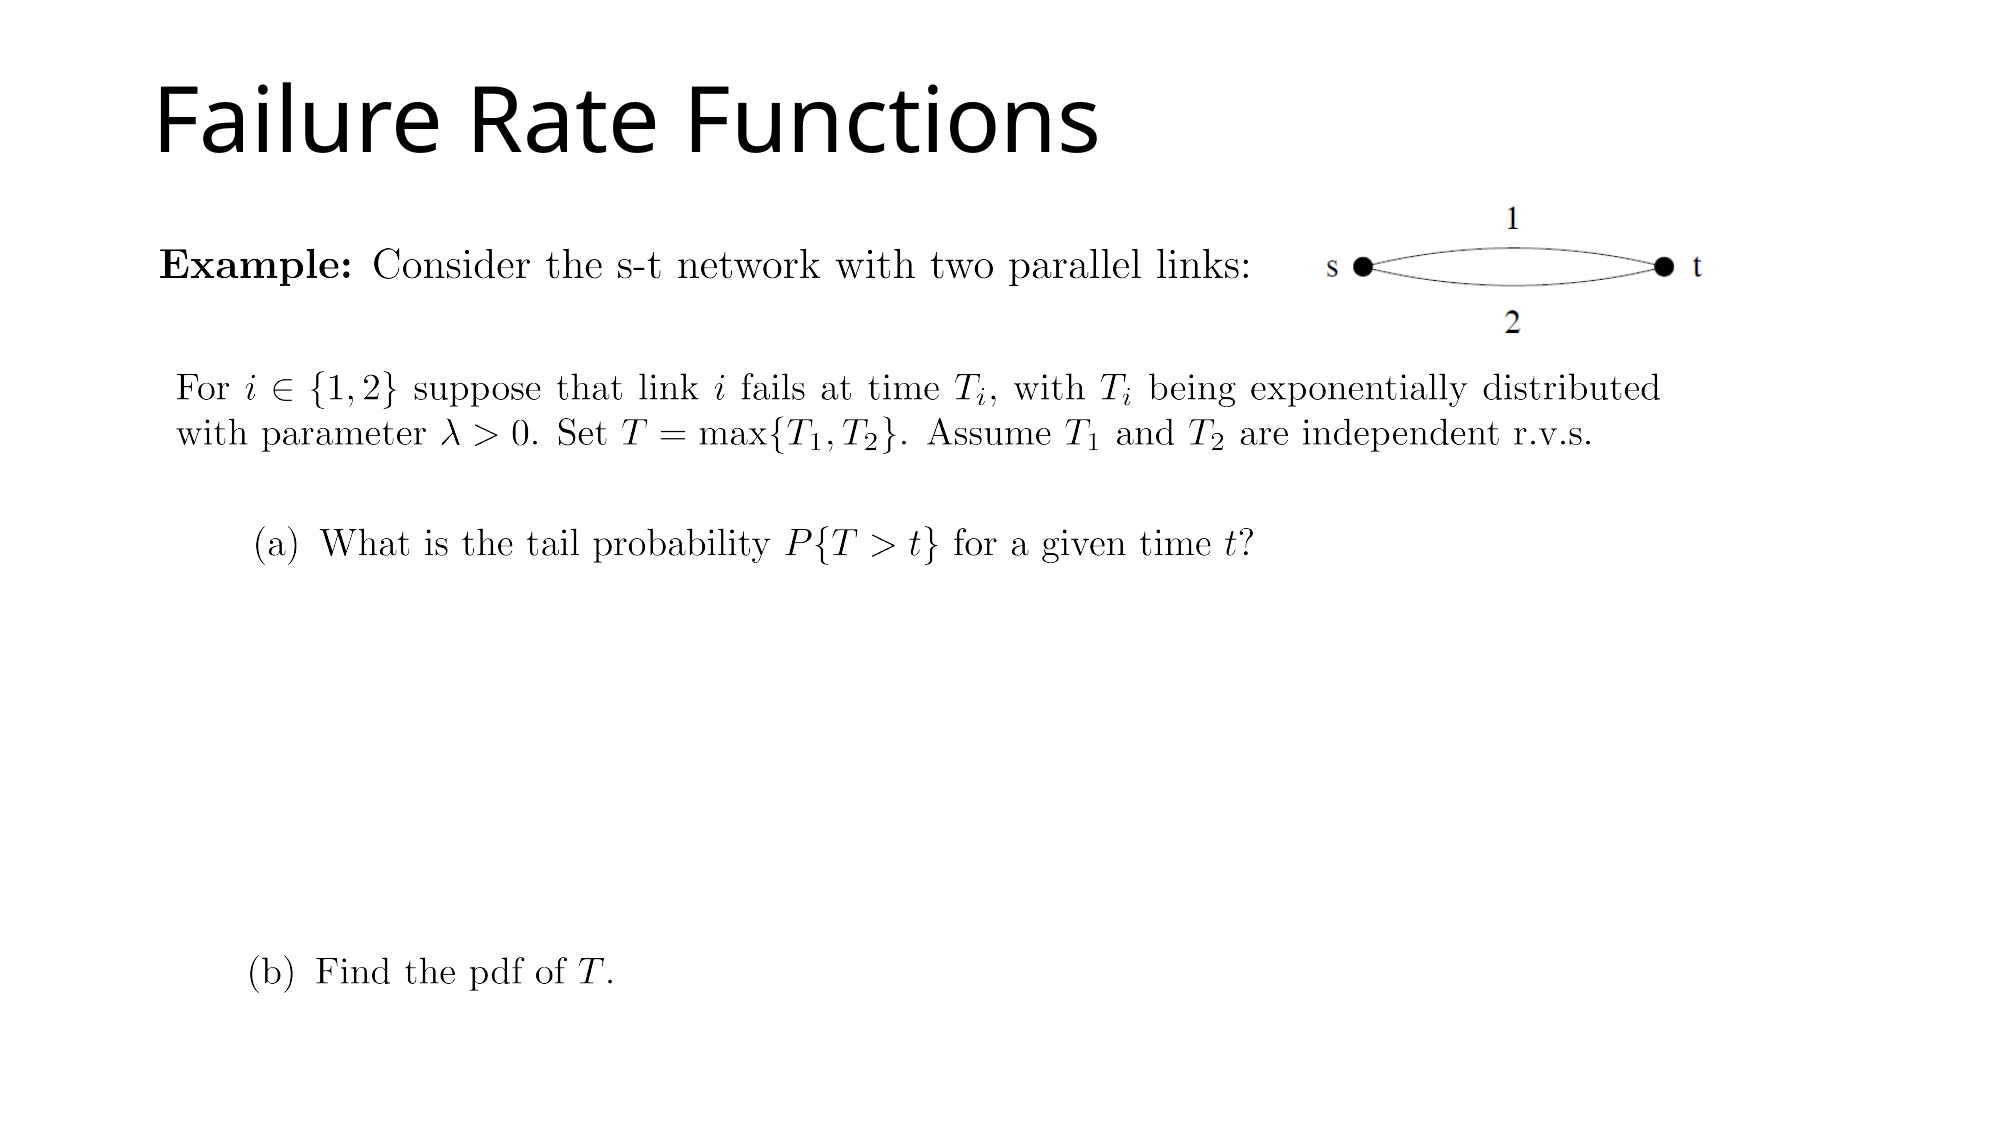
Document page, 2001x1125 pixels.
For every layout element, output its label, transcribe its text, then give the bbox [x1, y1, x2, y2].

picture [160, 248, 1248, 286]
picture [1299, 190, 1738, 344]
title Failure Rate Functions [137, 13, 1863, 232]
picture [176, 371, 1660, 454]
picture [256, 526, 1253, 565]
picture [250, 955, 612, 993]
